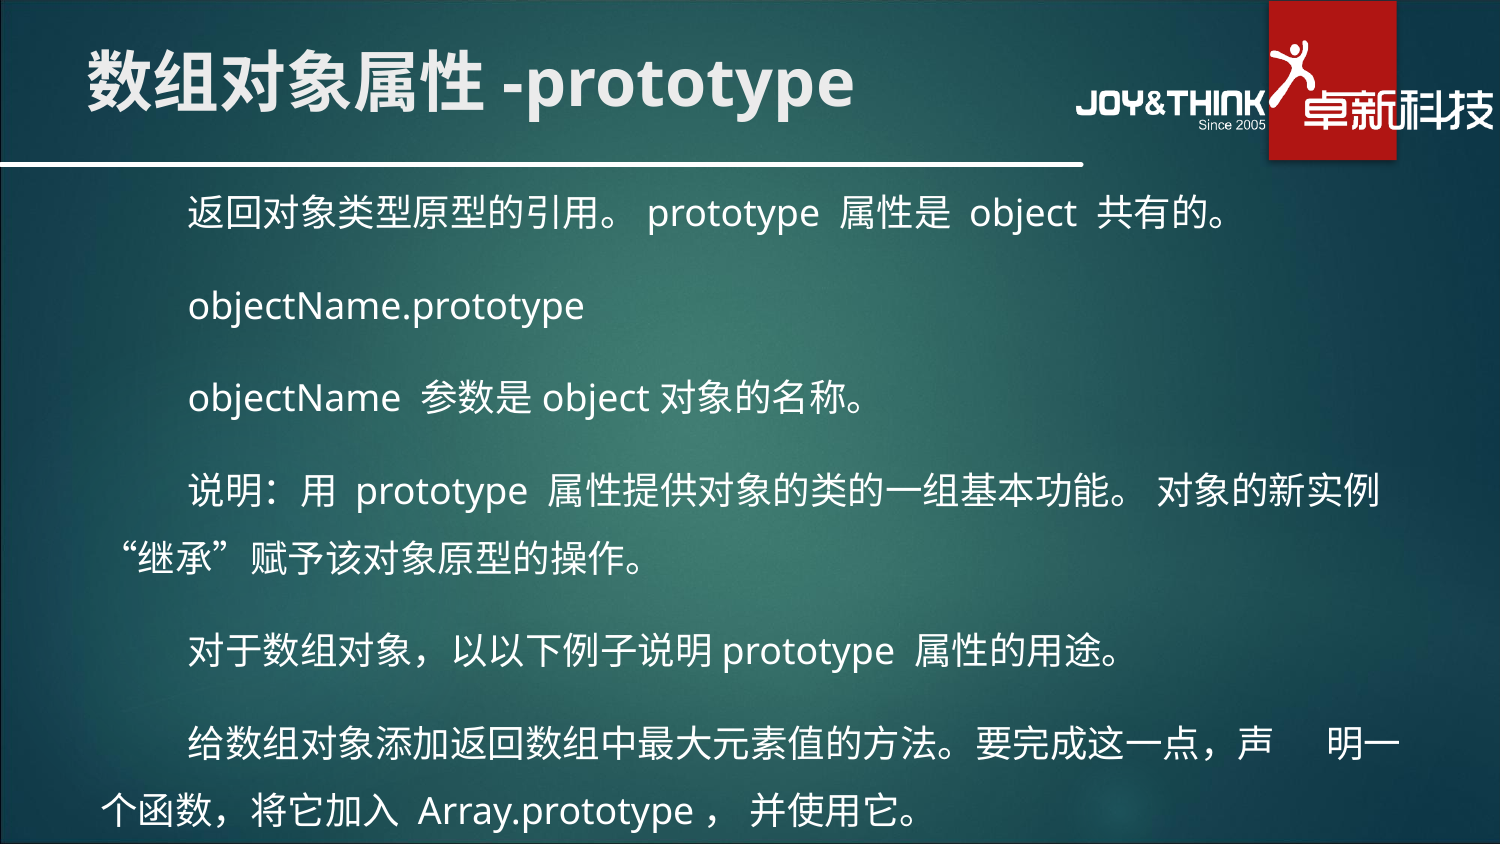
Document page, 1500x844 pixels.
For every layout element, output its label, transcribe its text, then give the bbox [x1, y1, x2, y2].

text_box 返回对象类型原型的引用。prototype 属性是 object 共有的。 objectName.prototype objectName 参数是object对象的名称。 说明：用 prototype 属性提供对象的类的一组基本功能。 对象的新实例“继承”赋予该对象原型的操作。 对于数组对象，以以下例子说明prototype 属性的用途。 给数组对象添加返回数组中最大元素值的方法。要完成这一点，声 明一个函数，将它加入 Array.prototype， 并使用它。 [85, 159, 1437, 840]
picture [0, 0, 1500, 844]
title 数组对象属性-prototype [75, 33, 1425, 175]
